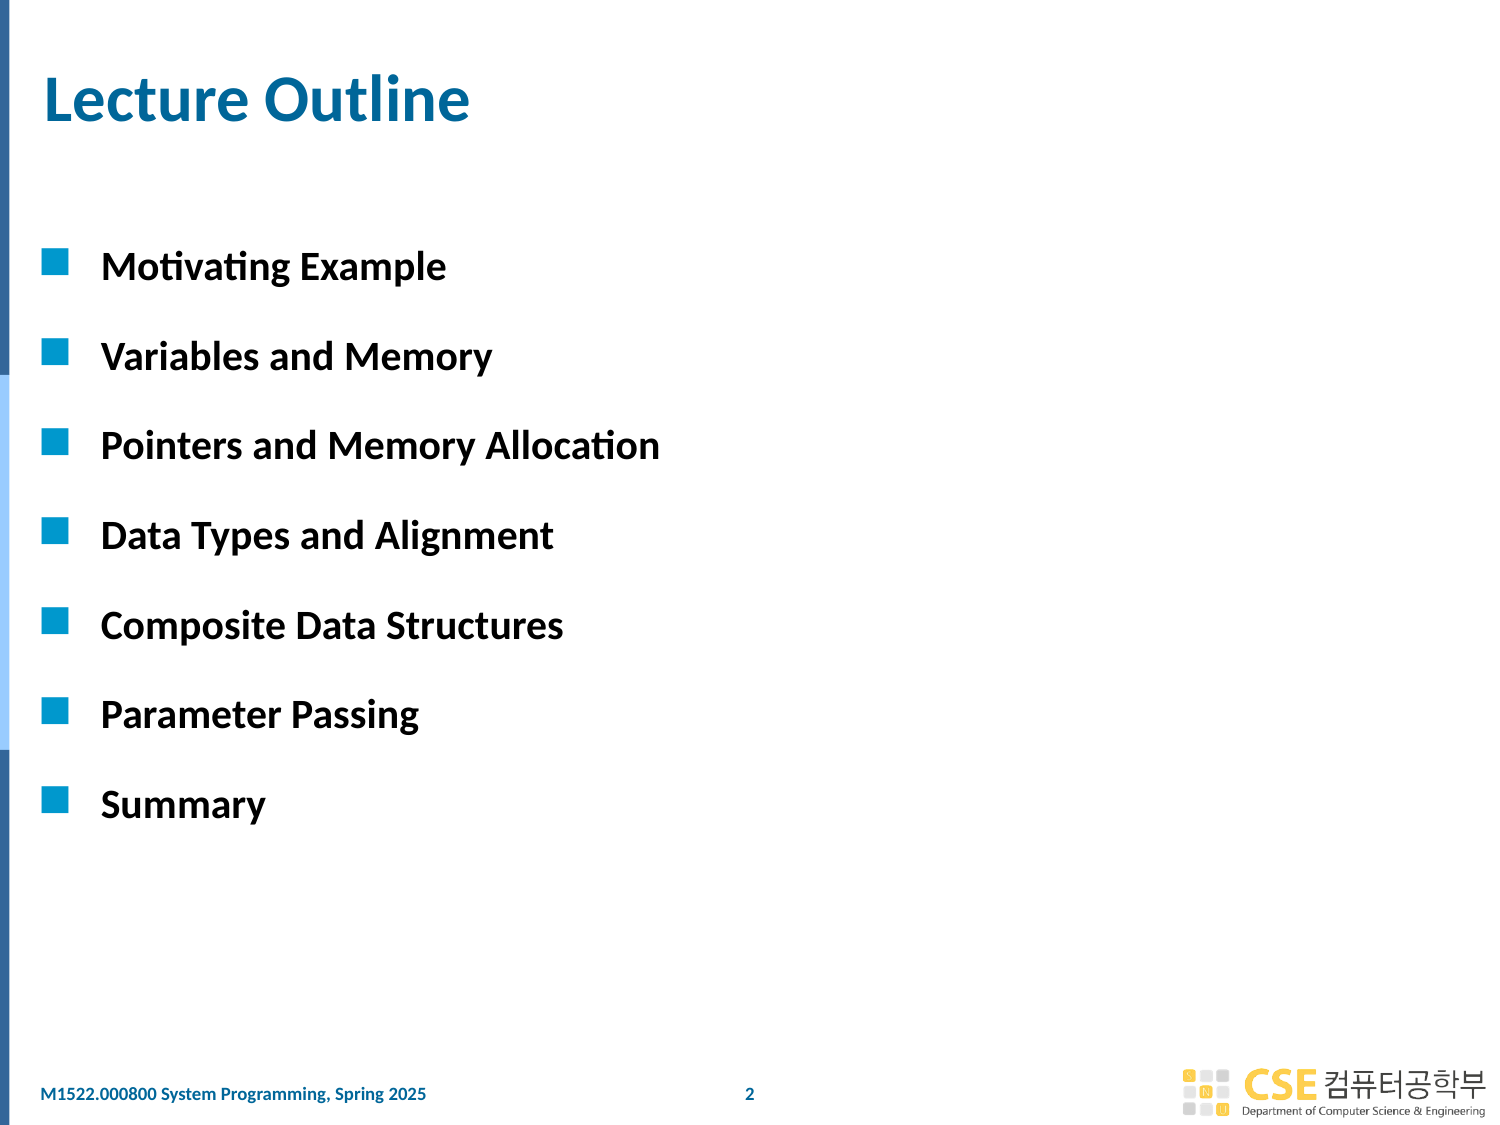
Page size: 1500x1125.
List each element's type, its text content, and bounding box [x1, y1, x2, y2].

list Motivating Example Variables and Memory Pointers and Memory Allocation Data Types and Alignment Composite Data Structures Parameter Passing Summary [29, 206, 1477, 1063]
picture [1182, 1068, 1487, 1119]
title Lecture Outline [29, 47, 1477, 142]
